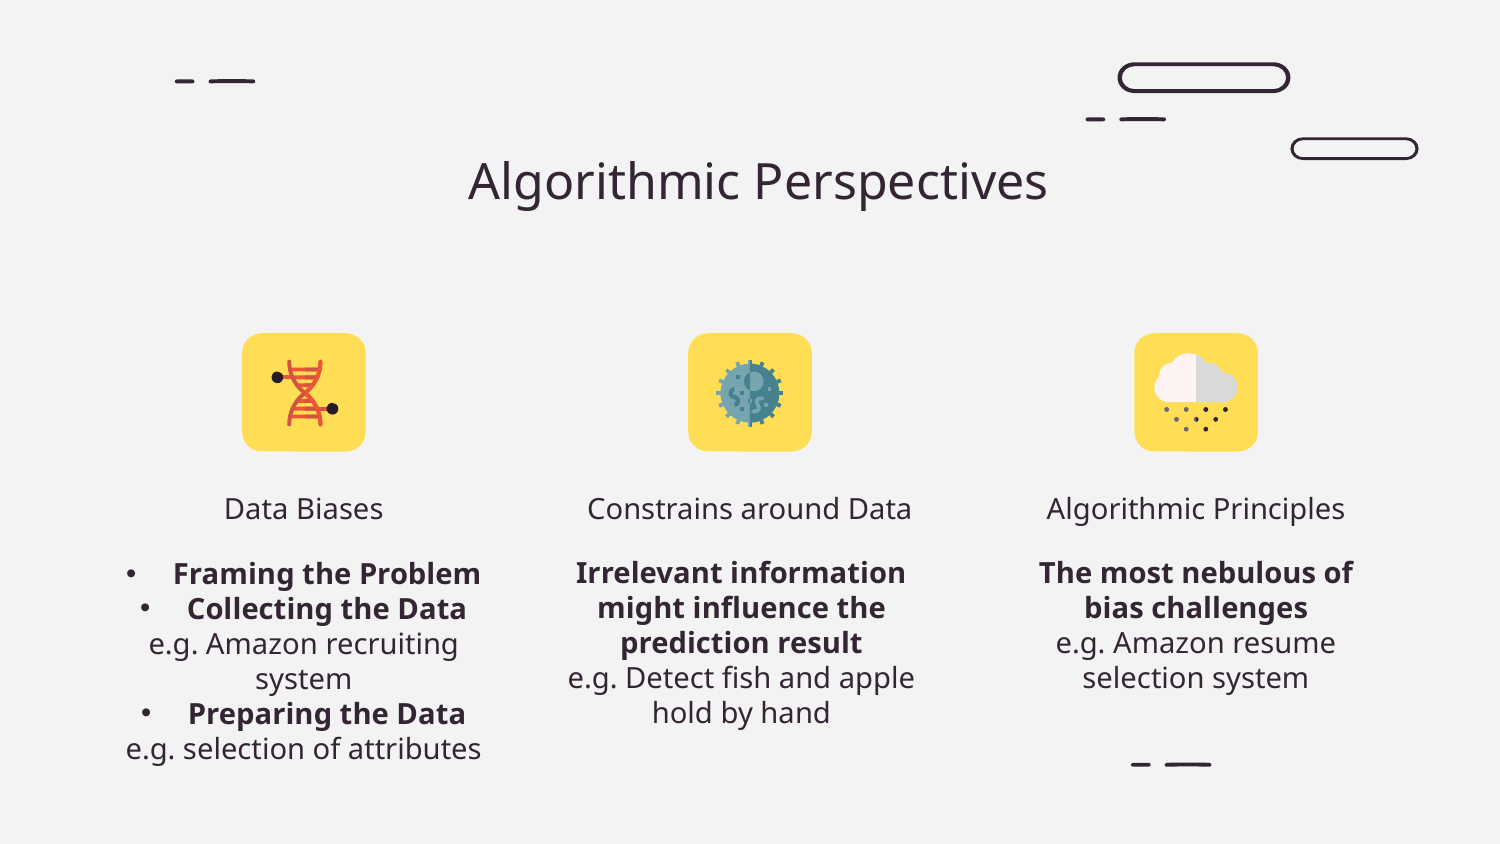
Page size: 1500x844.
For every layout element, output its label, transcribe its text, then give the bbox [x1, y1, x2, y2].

subtitle Framing the Problem Collecting the Data e.g. Amazon recruiting system Preparing the Data e.g. selection of attributes [103, 540, 504, 697]
text_box [688, 333, 812, 452]
title Constrains around Data [566, 487, 934, 539]
title Algorithmic Principles [1012, 487, 1380, 539]
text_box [269, 359, 339, 427]
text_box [716, 359, 784, 427]
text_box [1154, 352, 1239, 432]
subtitle Irrelevant information might influence the prediction result e.g. Detect fish and apple hold by hand [549, 539, 934, 696]
text_box [1134, 333, 1258, 452]
title Algorithmic Perspectives [127, 134, 1390, 229]
subtitle The most nebulous of bias challenges e.g. Amazon resume selection system [1012, 539, 1380, 696]
title Data Biases [120, 487, 488, 540]
text_box [242, 333, 366, 452]
